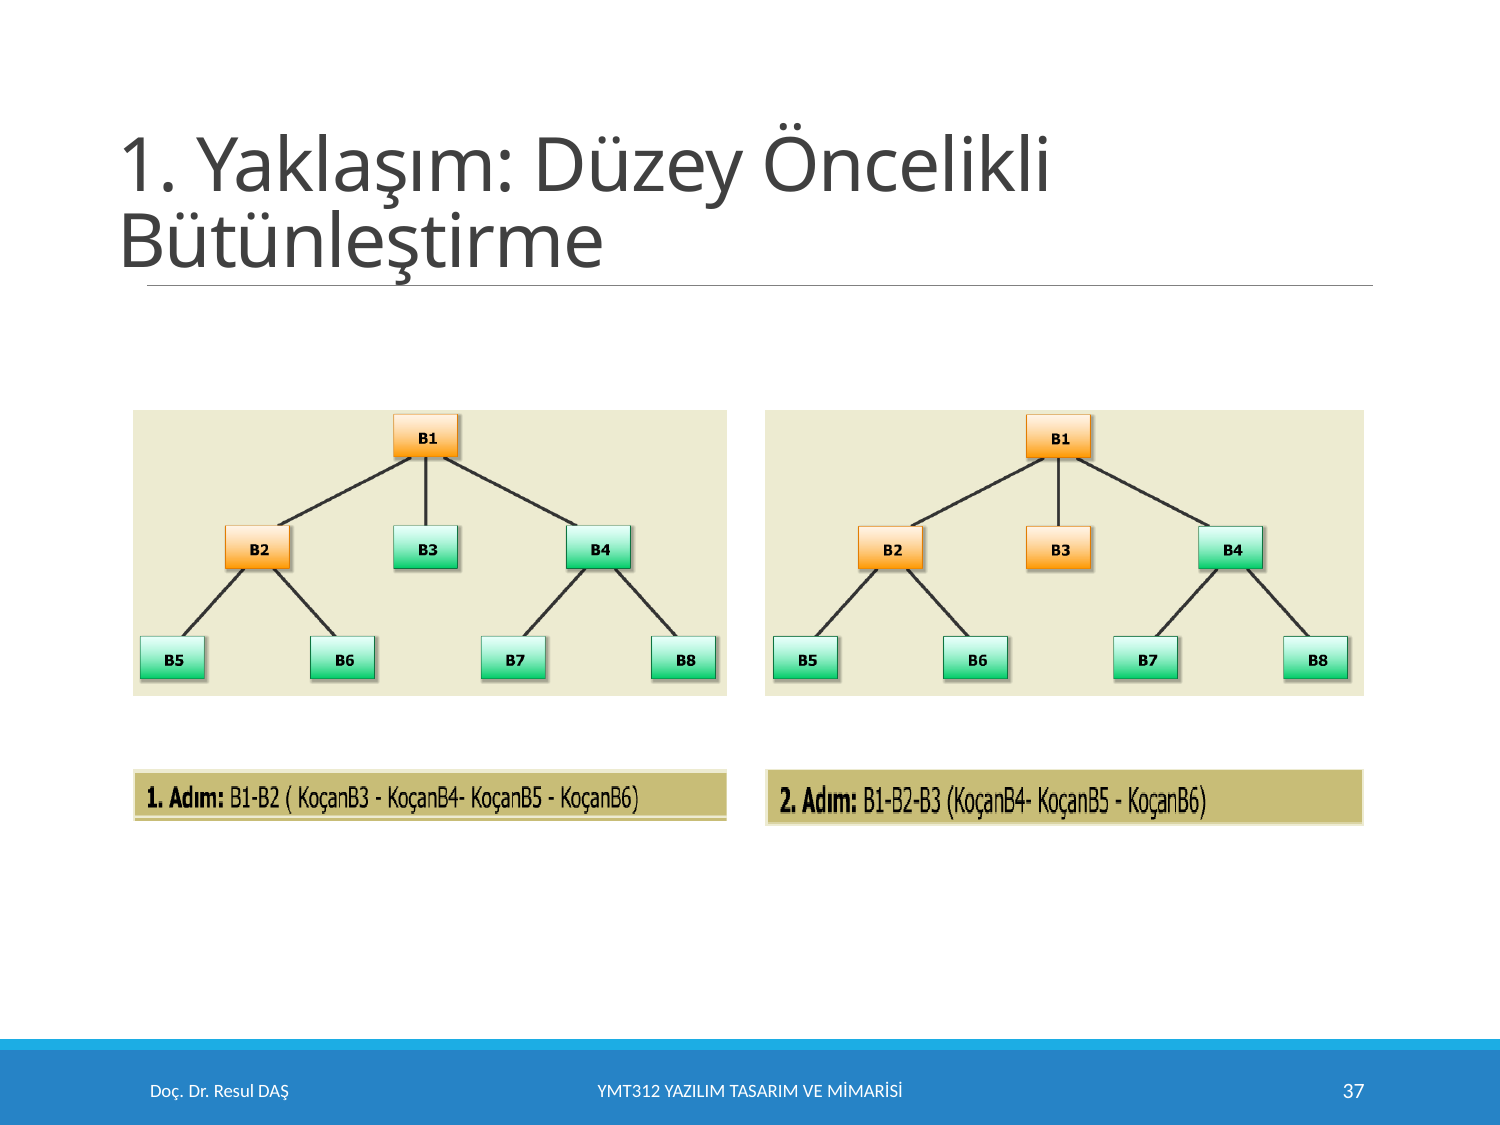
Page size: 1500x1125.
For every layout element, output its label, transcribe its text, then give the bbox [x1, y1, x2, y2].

picture [764, 409, 1364, 697]
picture [764, 769, 1364, 826]
footer YMT312 Yazılım Tasarım ve Mimarisi [453, 1059, 1047, 1120]
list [132, 409, 728, 697]
picture [132, 769, 728, 822]
title 1. Yaklaşım: Düzey Öncelikli Bütünleştirme [101, 52, 1374, 291]
slide_number Doç. Dr. Resul DAŞ [135, 1059, 440, 1120]
slide_number 37 [1218, 1059, 1380, 1120]
